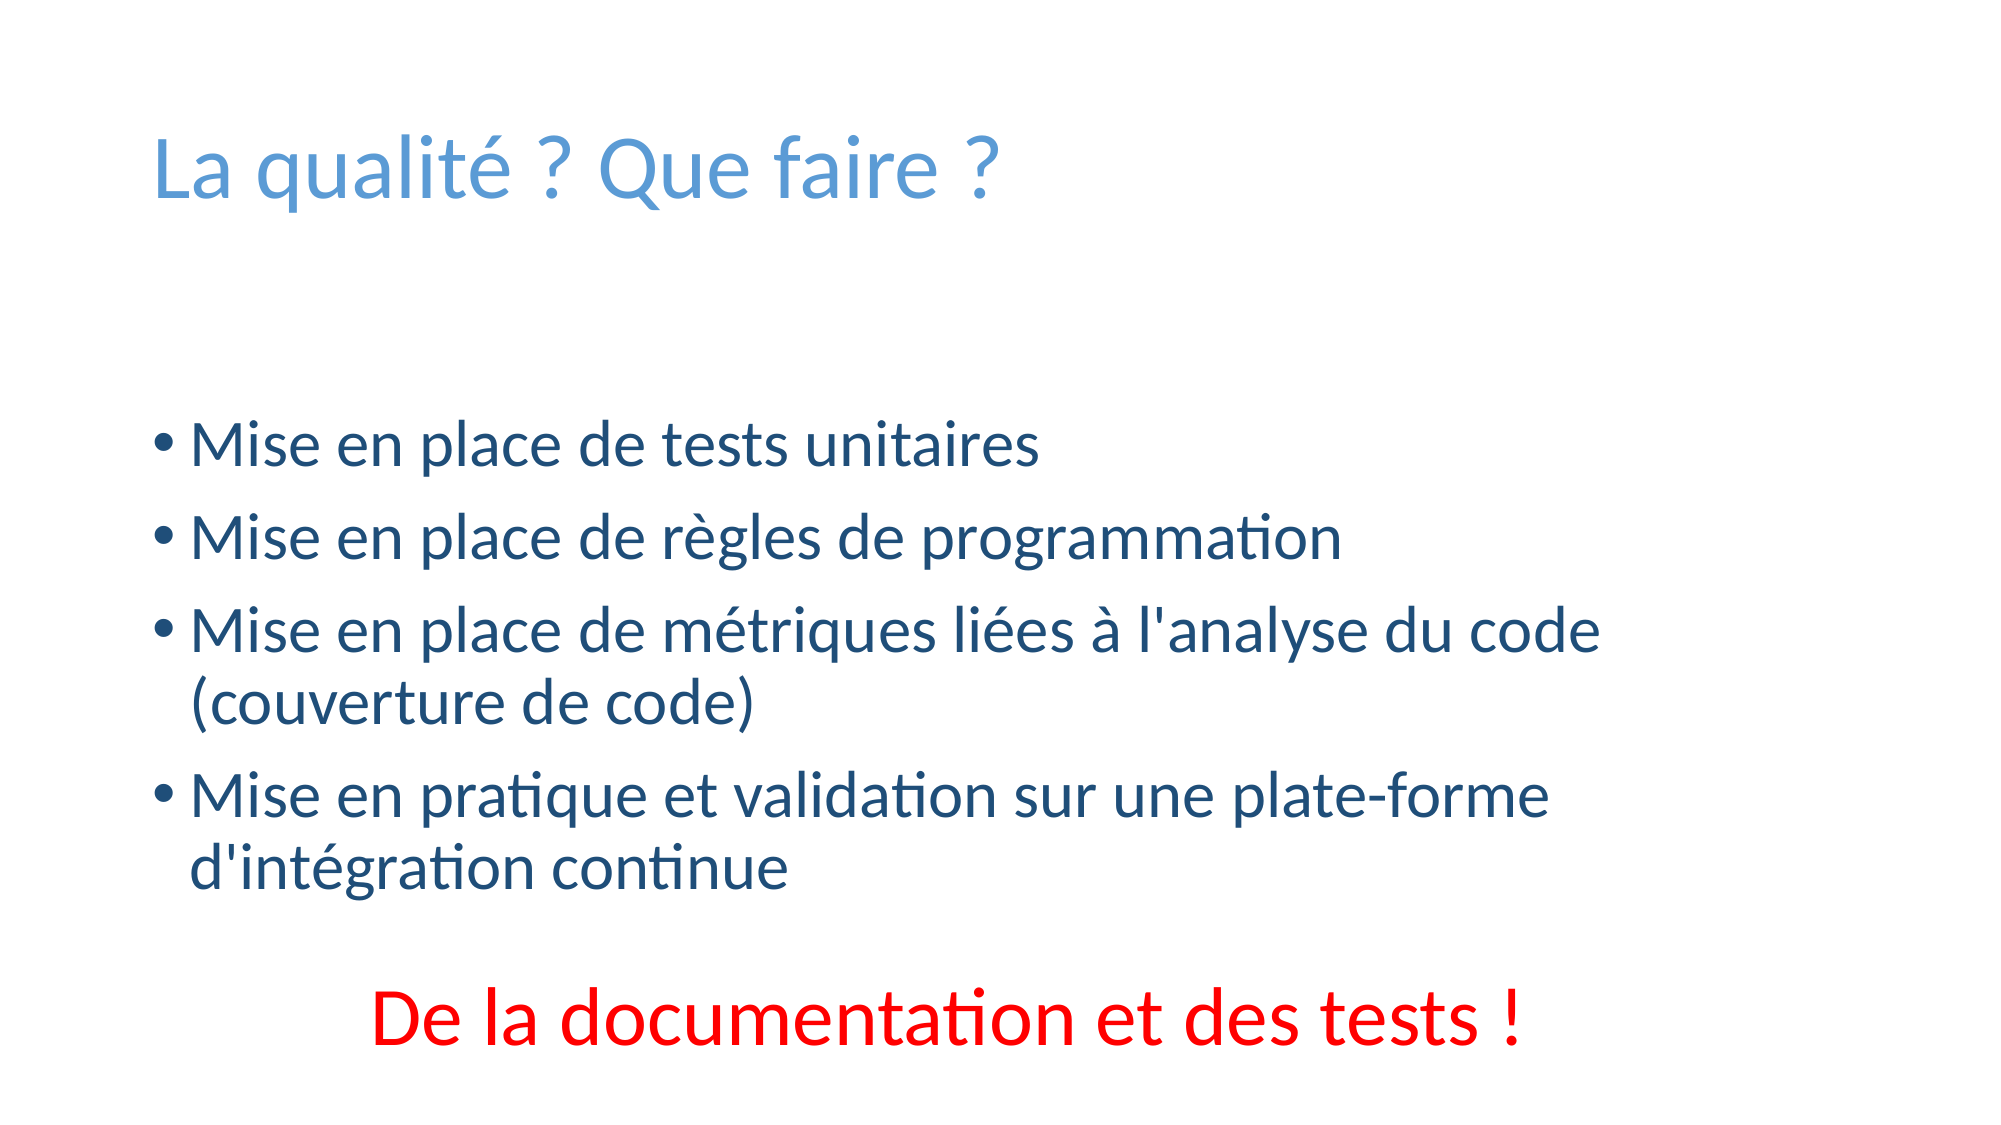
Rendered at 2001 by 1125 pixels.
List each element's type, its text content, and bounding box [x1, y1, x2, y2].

text_box De la documentation et des tests ! [355, 955, 1554, 1070]
title La qualité ? Que faire ? [137, 59, 1863, 278]
list Mise en place de tests unitaires Mise en place de règles de programmation Mise en place de métriques liées à l'analyse du code (couverture de code) Mise en pratique et validation sur une plate-forme d'intégration continue [137, 299, 1863, 1014]
